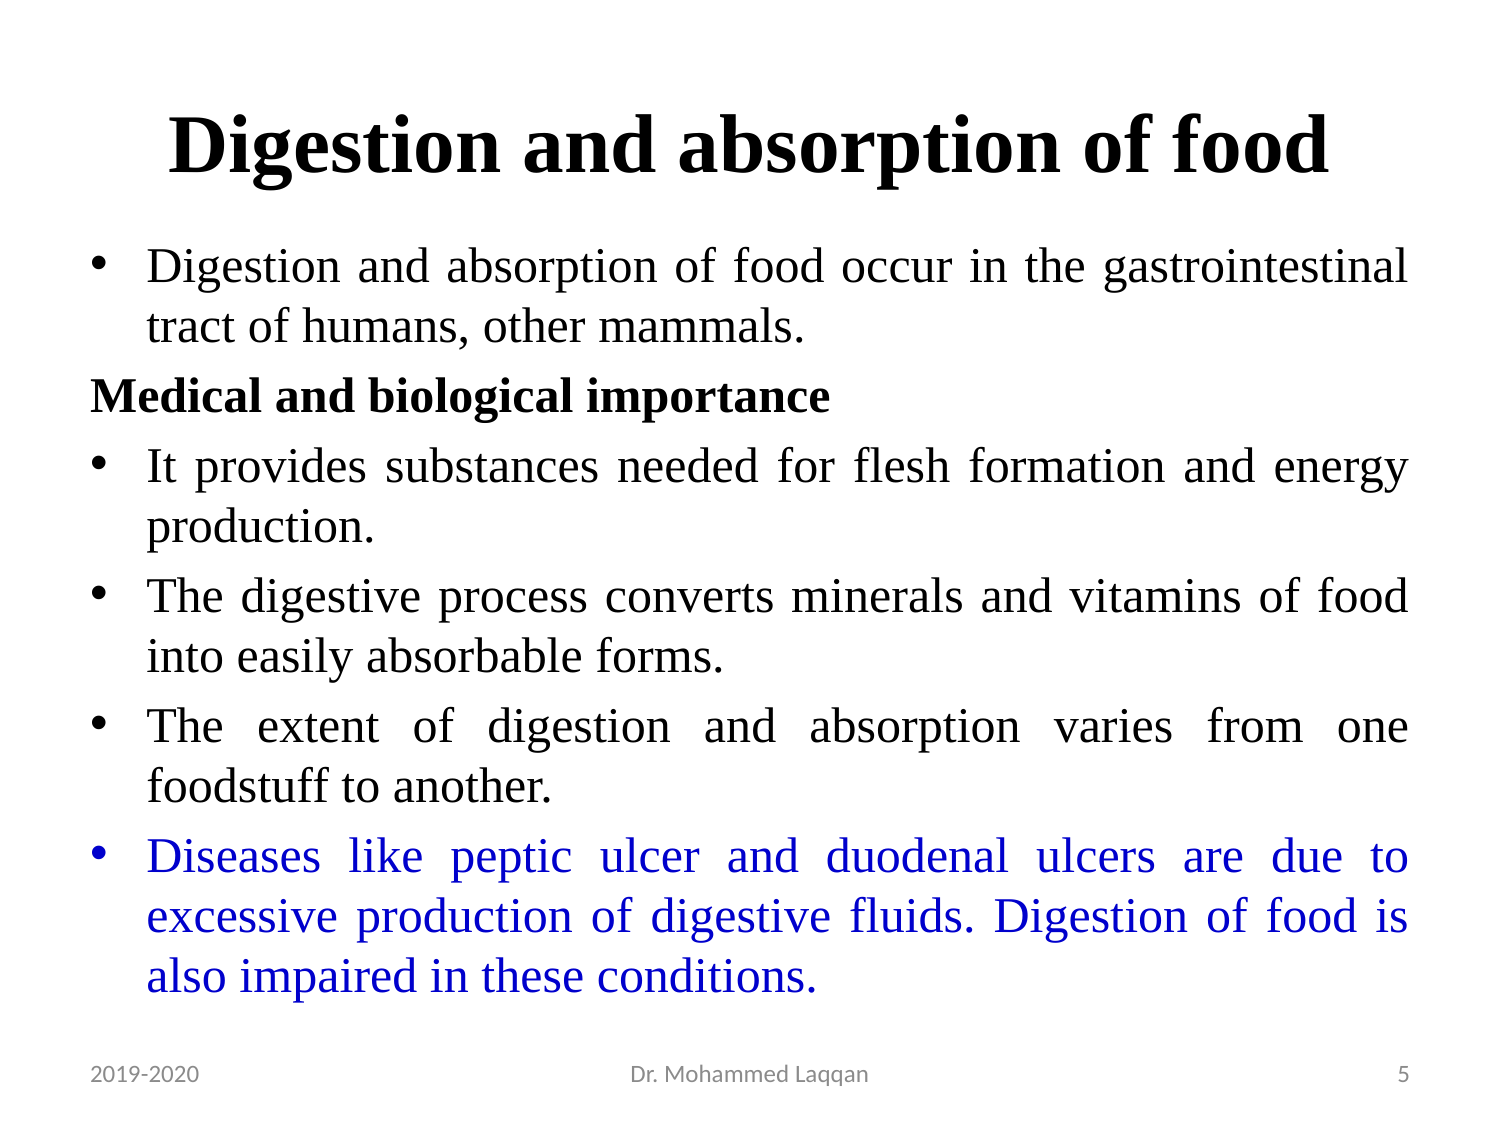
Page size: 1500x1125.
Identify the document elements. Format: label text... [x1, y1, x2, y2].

list Digestion and absorption of food occur in the gastrointestinal tract of humans, other mammals. Medical and biological importance It provides substances needed for flesh formation and energy production. The digestive process converts minerals and vitamins of food into easily absorbable forms. The extent of digestion and absorption varies from one foodstuff to another. Diseases like peptic ulcer and duodenal ulcers are due to excessive production of digestive fluids. Digestion of food is also impaired in these conditions. [75, 224, 1425, 1005]
footer Dr. Mohammed Laqqan [512, 1042, 988, 1103]
title Digestion and absorption of food [75, 45, 1425, 224]
slide_number 5 [1074, 1042, 1425, 1103]
slide_number 2019-2020 [75, 1042, 425, 1103]
